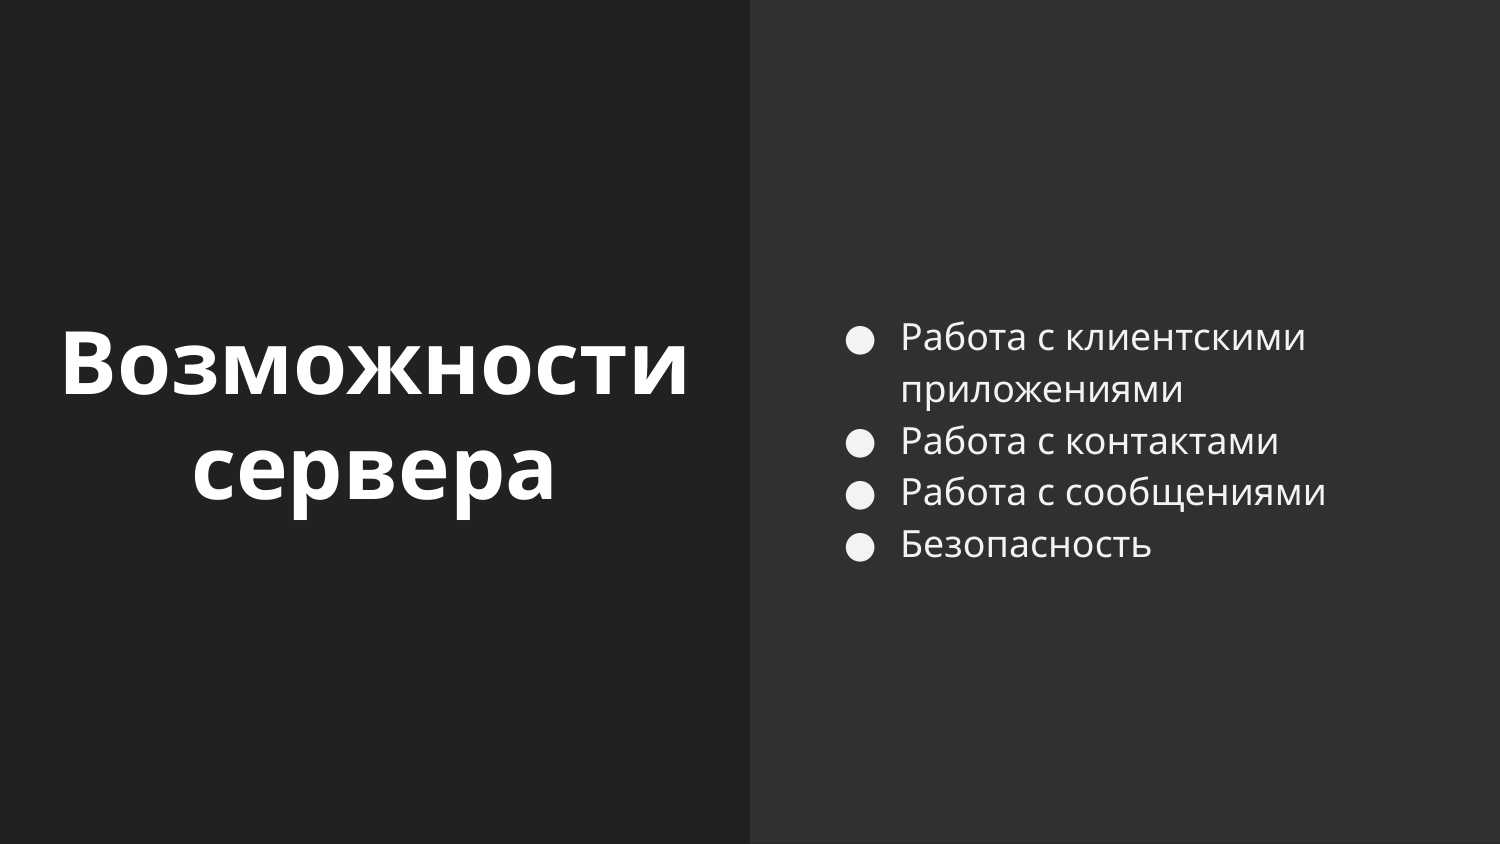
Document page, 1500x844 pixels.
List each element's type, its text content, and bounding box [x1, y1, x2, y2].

list Работа с клиентскими приложениями Работа с контактами Работа с сообщениями Безопасность [810, 146, 1440, 725]
title Возможности сервера [0, 311, 750, 532]
